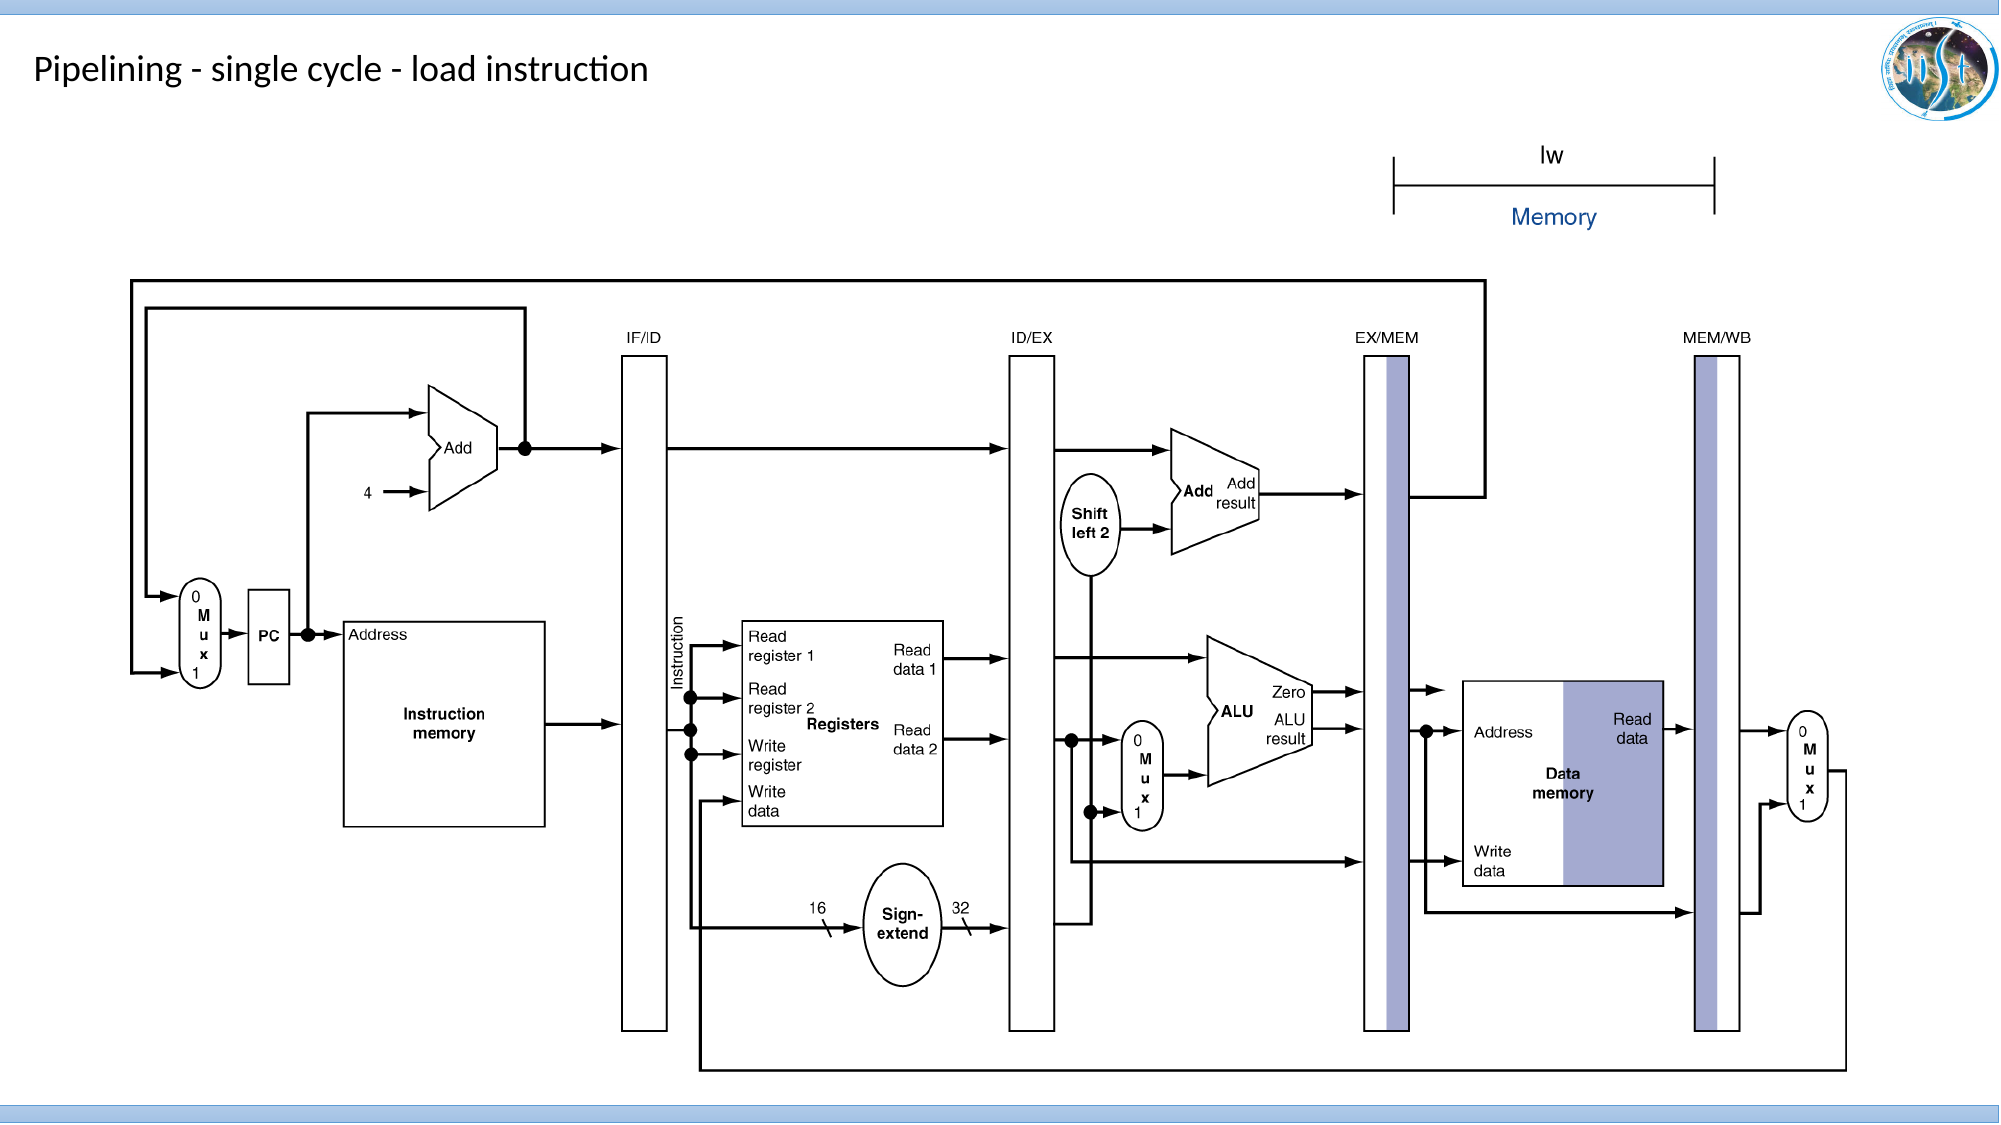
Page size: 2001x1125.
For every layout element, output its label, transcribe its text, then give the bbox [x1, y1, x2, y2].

text_box [66, 125, 1952, 189]
text_box Pipelining - single cycle - load instruction [18, 36, 1862, 97]
picture [1954, 79, 1999, 121]
text_box [0, 1105, 1999, 1123]
text_box [0, 0, 1999, 15]
picture [1881, 17, 1999, 121]
picture [130, 142, 1847, 1072]
